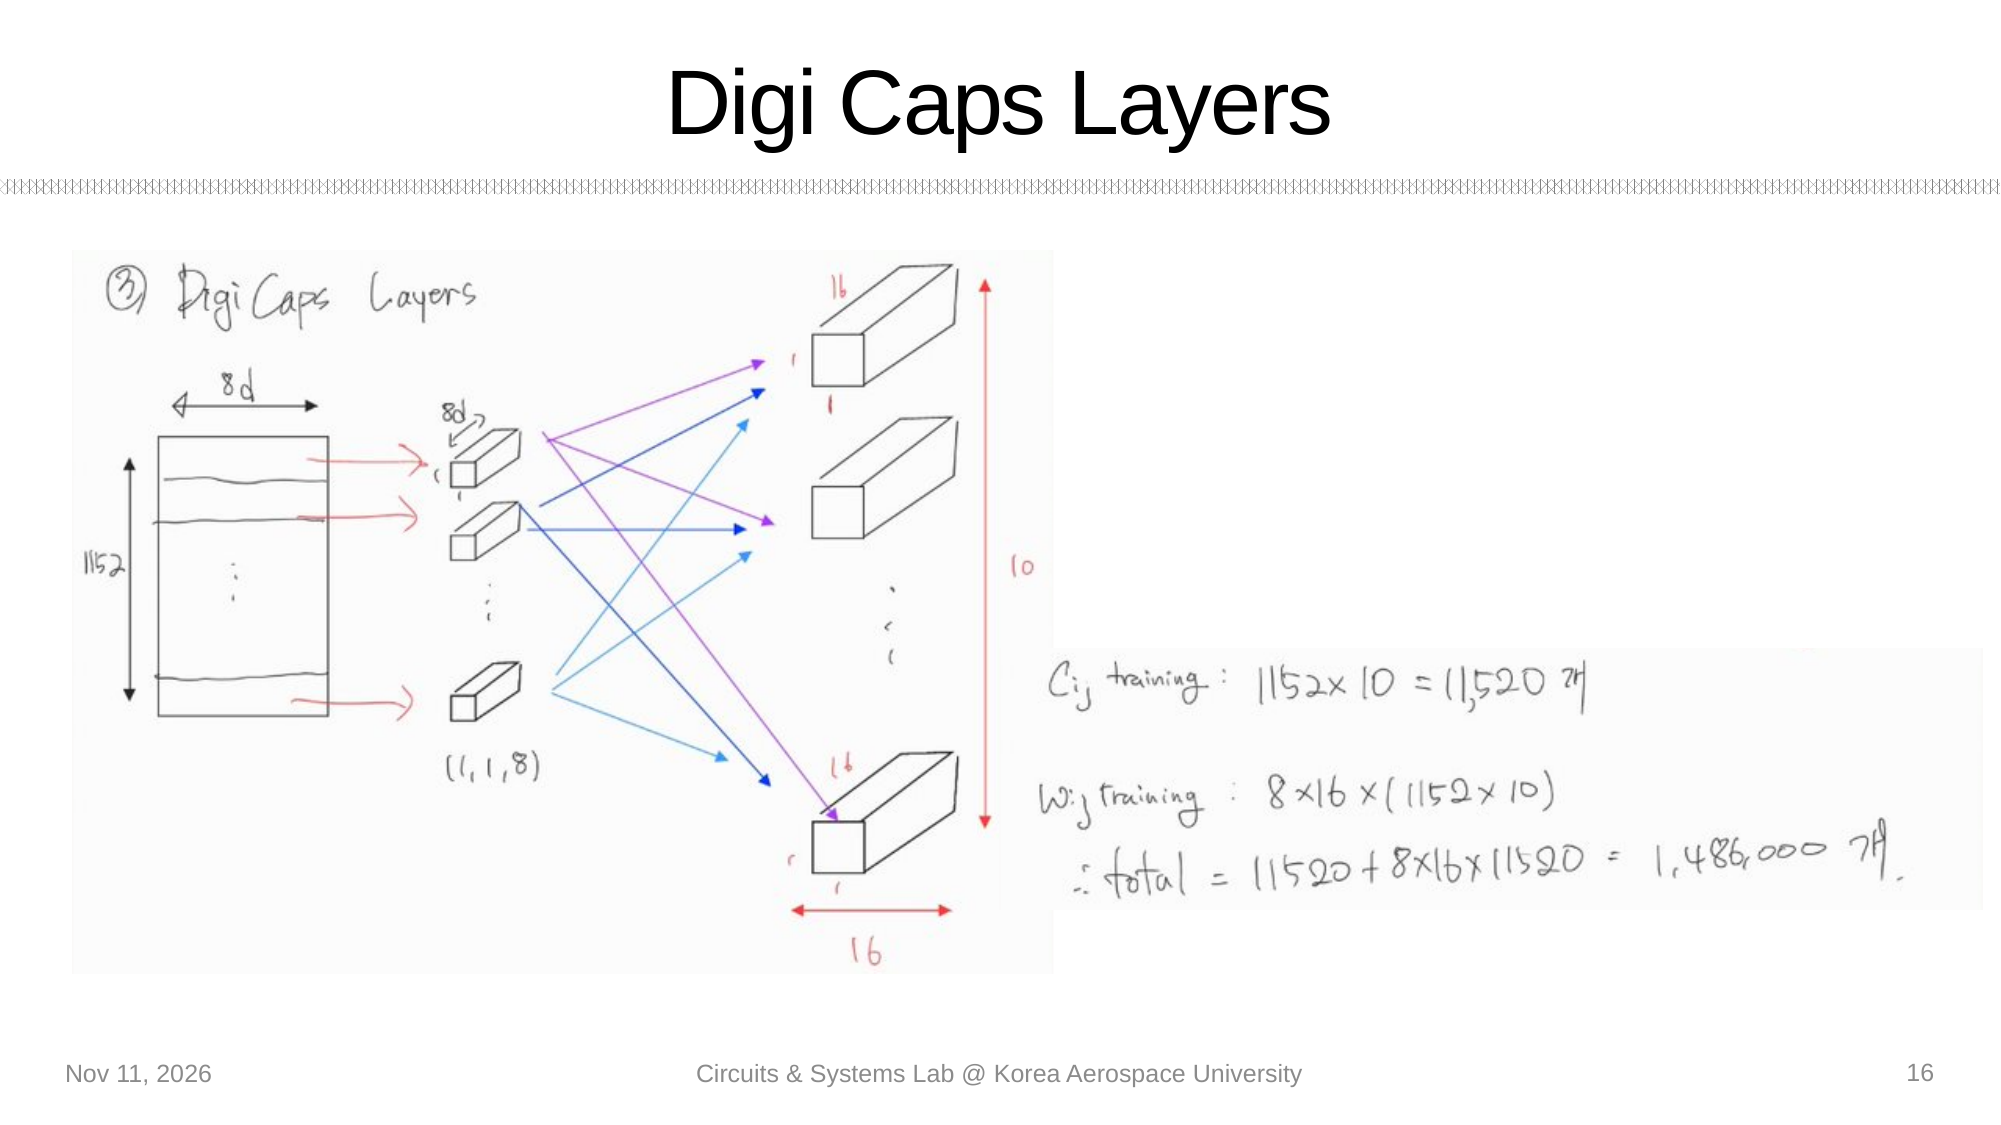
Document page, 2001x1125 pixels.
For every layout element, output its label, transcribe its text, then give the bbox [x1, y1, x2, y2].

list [999, 648, 1983, 911]
slide_number 23-Oct-20 [50, 1042, 500, 1103]
picture [72, 250, 1054, 974]
slide_number 16 [1493, 1041, 1950, 1102]
title Digi Caps Layers [50, 32, 1950, 163]
footer Circuits & Systems Lab @ Korea Aerospace University [662, 1042, 1338, 1103]
